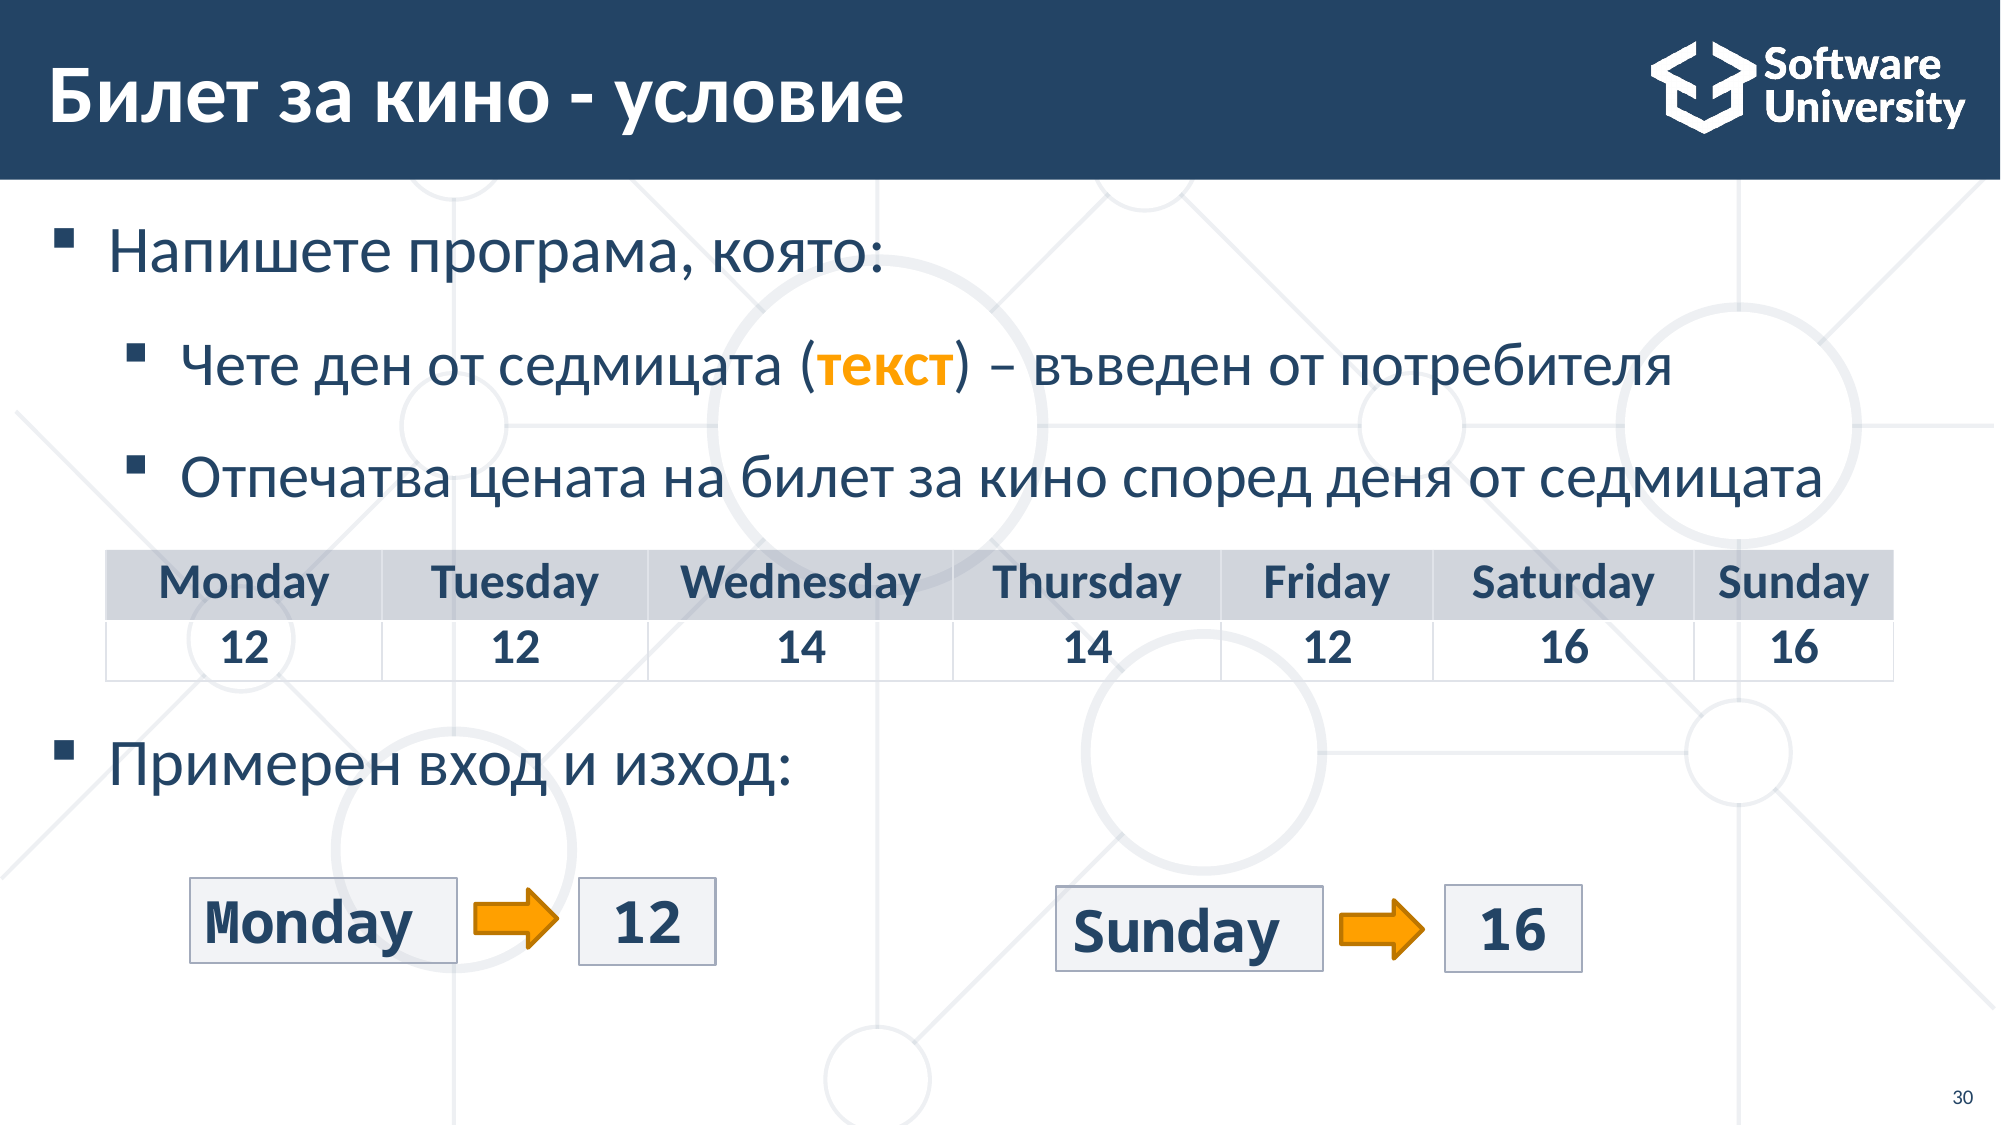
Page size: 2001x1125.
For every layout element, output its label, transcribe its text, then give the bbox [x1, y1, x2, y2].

picture [1651, 41, 1966, 134]
table_header Tuesday [383, 550, 647, 620]
table_cell 12 [1222, 622, 1432, 680]
table_cell 14 [954, 622, 1220, 680]
table_header Saturday [1434, 550, 1693, 620]
table_header Thursday [954, 550, 1220, 620]
title Билет за кино - условие [31, 16, 1625, 162]
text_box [1055, 884, 1583, 973]
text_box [190, 877, 716, 966]
table_cell 12 [383, 622, 647, 680]
table_header Wednesday [649, 550, 952, 620]
table_header Sunday [1695, 550, 1893, 620]
table_header Friday [1222, 550, 1432, 620]
list Напишете програма, която: Чете ден от седмицата (текст) – въведен от потребителя Отпечатва цената на билет за кино според деня от седмицата Примерен вход и изход: [31, 196, 1970, 1104]
table_cell 12 [107, 622, 381, 680]
table_header Monday [107, 550, 381, 620]
table_cell 16 [1434, 622, 1693, 680]
table_cell 14 [649, 622, 952, 680]
table_cell 16 [1695, 622, 1893, 680]
slide_number 30 [1928, 1067, 1989, 1117]
